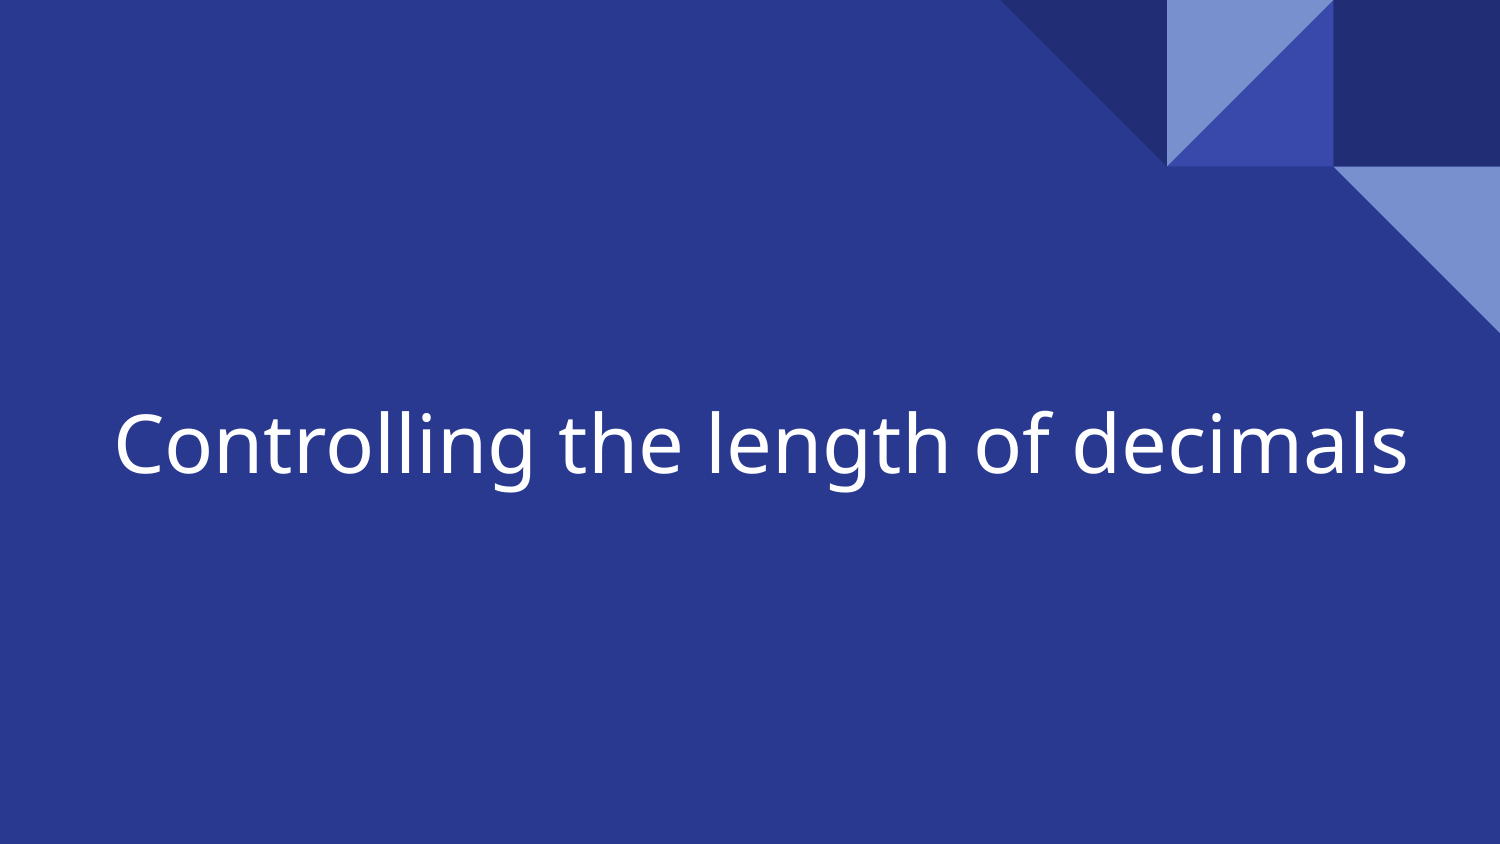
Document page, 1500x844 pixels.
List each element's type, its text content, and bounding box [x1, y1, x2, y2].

title Controlling the length of decimals [98, 291, 1447, 505]
